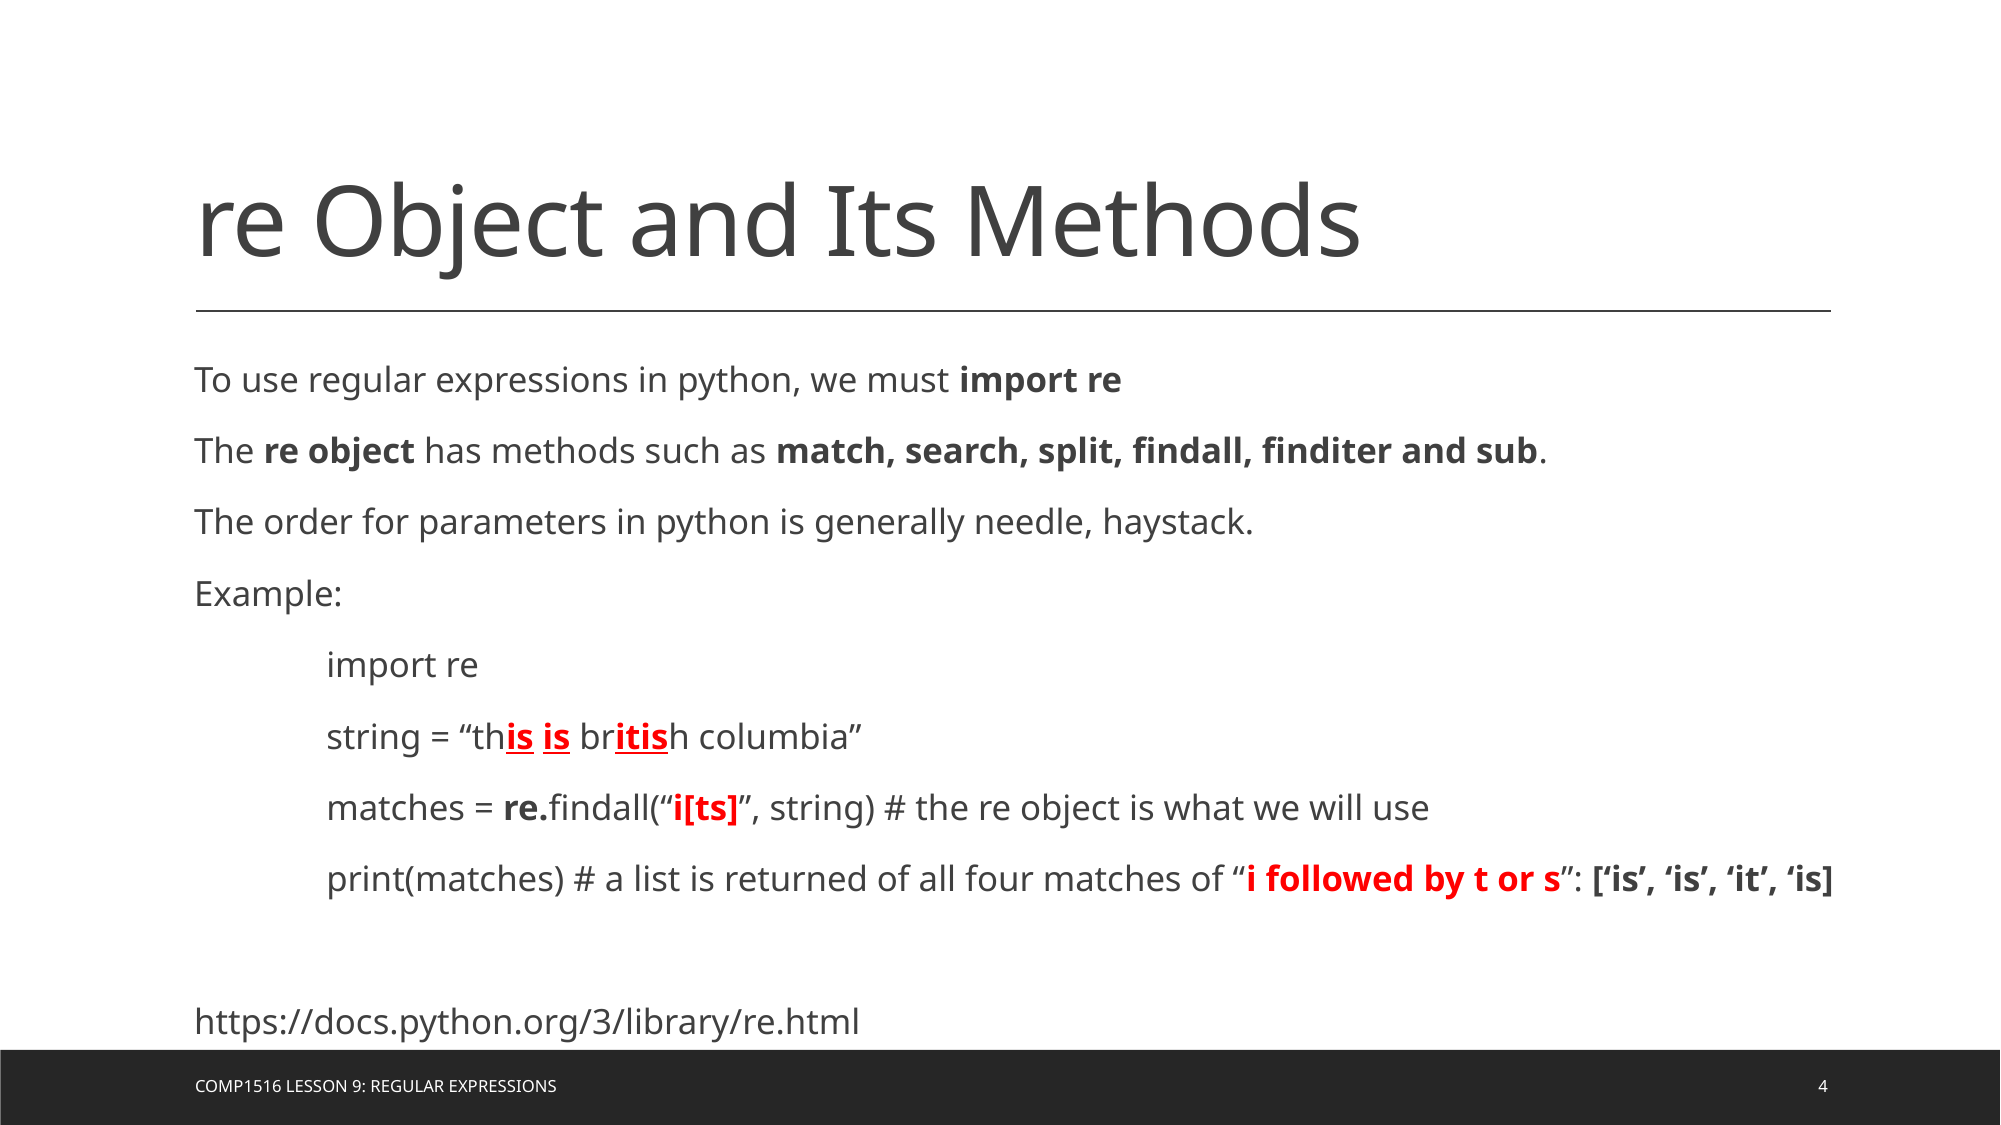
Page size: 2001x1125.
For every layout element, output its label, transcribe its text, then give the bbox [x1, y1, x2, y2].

list To use regular expressions in python, we must import re The re object has methods such as match, search, split, findall, finditer and sub. The order for parameters in python is generally needle, haystack. Example: import re string = “this is british columbia” matches = re.findall(“i[ts]”, string) # the re object is what we will use print(matches) # a list is returned of all four matches of “i followed by t or s”: [‘is’, ‘is’, ‘it’, ‘is] https://docs.python.org/3/library/re.html [180, 345, 1889, 1058]
title re Object and Its Methods [180, 47, 1830, 285]
footer COMP1516 Lesson 9: Regular Expressions [180, 1057, 1299, 1118]
slide_number 4 [1803, 1057, 1932, 1118]
